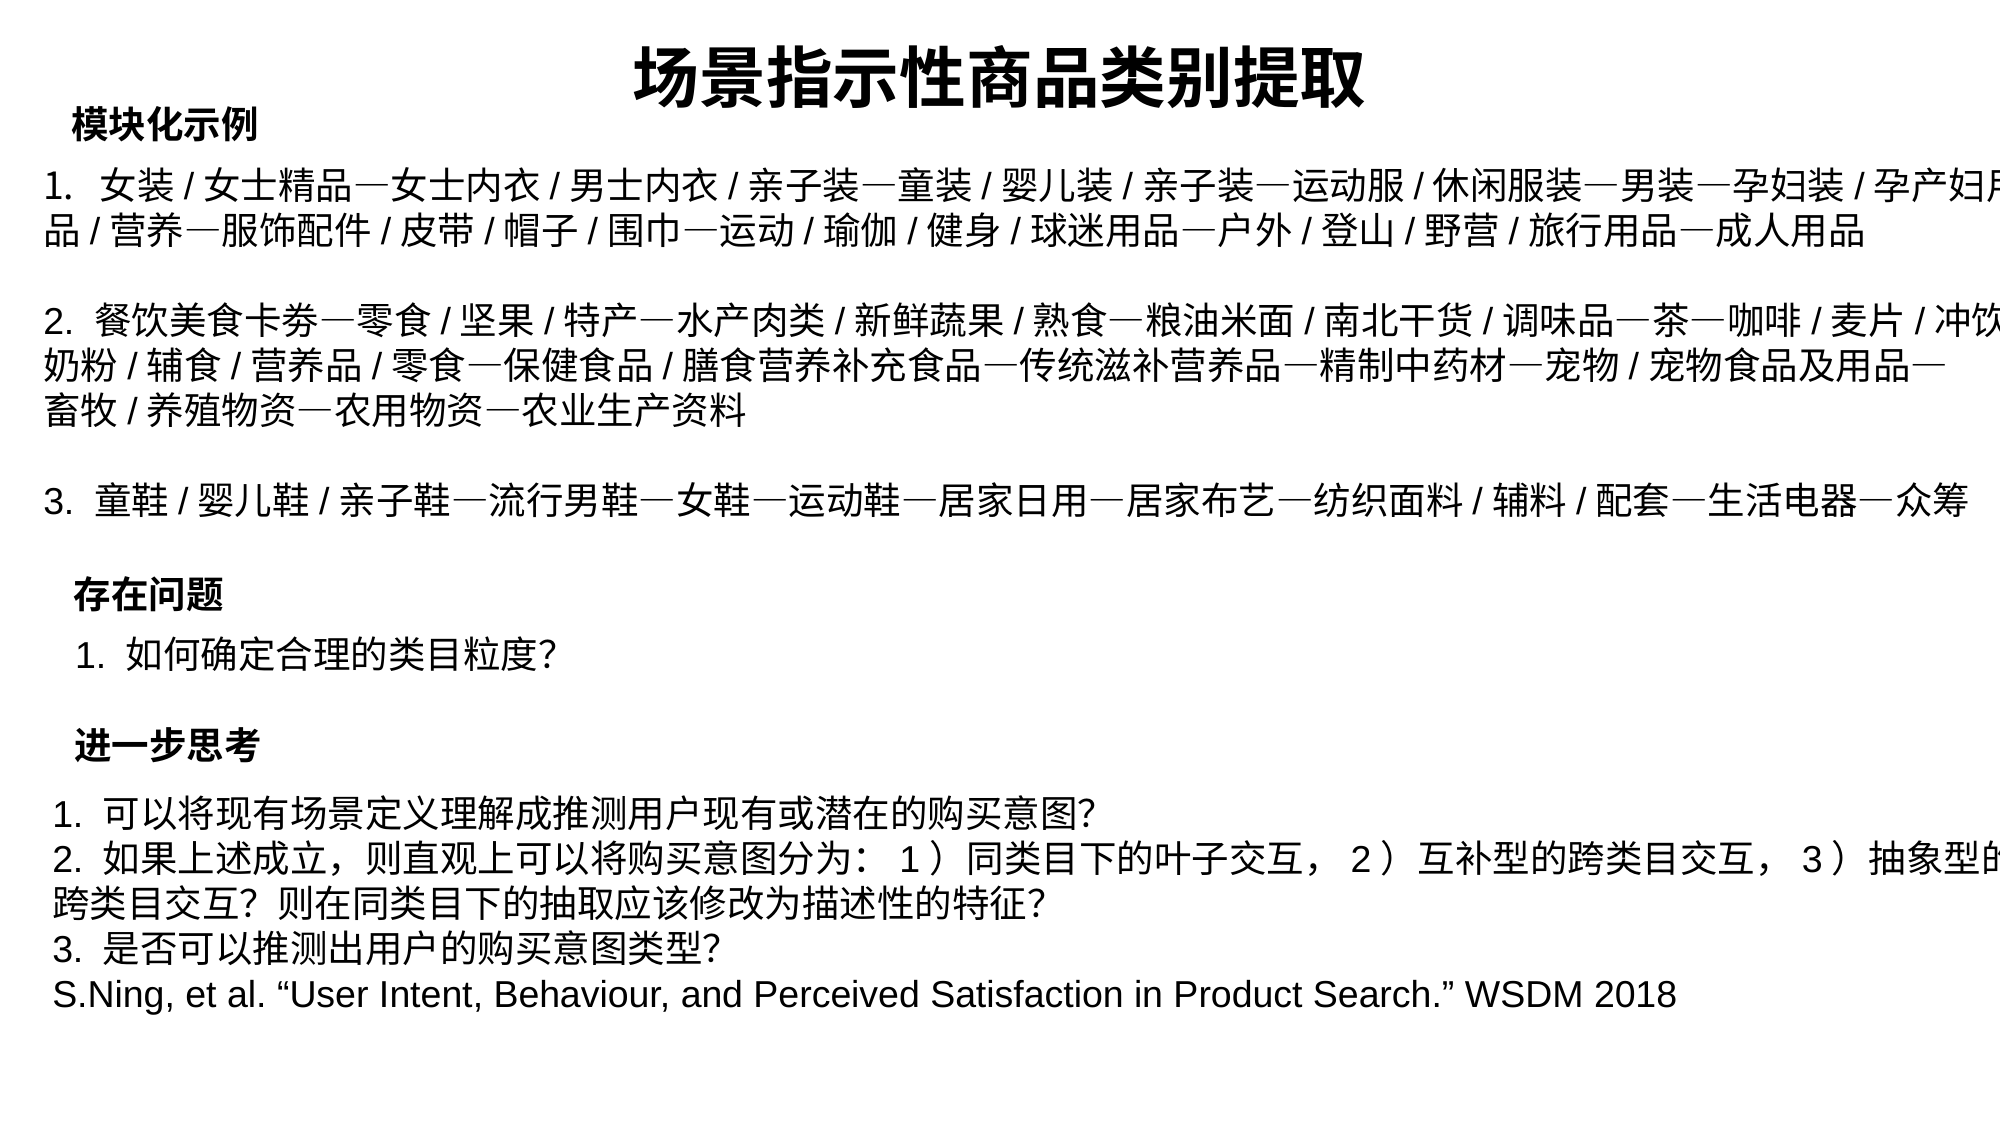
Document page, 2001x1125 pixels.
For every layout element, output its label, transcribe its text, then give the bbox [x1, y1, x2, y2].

text_box 1. 可以将现有场景定义理解成推测用户现有或潜在的购买意图？ 2. 如果上述成立，则直观上可以将购买意图分为：1）同类目下的叶子交互，2）互补型的跨类目交互，3）抽象型的 跨类目交互？则在同类目下的抽取应该修改为描述性的特征？ 3. 是否可以推测出用户的购买意图类型？ S.Ning, et al. “User Intent, Behaviour, and Perceived Satisfaction in Product Search.” WSDM 2018 [37, 782, 2000, 1023]
text_box 女装/女士精品—女士内衣/男士内衣/亲子装—童装/婴儿装/亲子装—运动服/休闲服装—男装—孕妇装/孕产妇用 品/营养—服饰配件/皮带/帽子/围巾—运动/瑜伽/健身/球迷用品—户外/登山/野营/旅行用品—成人用品 2. 餐饮美食卡劵—零食/坚果/特产—水产肉类/新鲜蔬果/熟食—粮油米面/南北干货/调味品—茶—咖啡/麦片/冲饮— 奶粉/辅食/营养品/零食—保健食品/膳食营养补充食品—传统滋补营养品—精制中药材—宠物/宠物食品及用品— 畜牧/养殖物资—农用物资—农业生产资料 3. 童鞋/婴儿鞋/亲子鞋—流行男鞋—女鞋—运动鞋—居家日用—居家布艺—纺织面料/辅料/配套—生活电器—众筹 [28, 154, 2000, 530]
text_box 场景指示性商品类别提取 [618, 28, 1382, 123]
text_box 进一步思考 [59, 714, 277, 775]
text_box 模块化示例 [56, 93, 274, 154]
text_box 存在问题 [59, 563, 239, 624]
text_box 1. 如何确定合理的类目粒度？ [60, 623, 591, 684]
